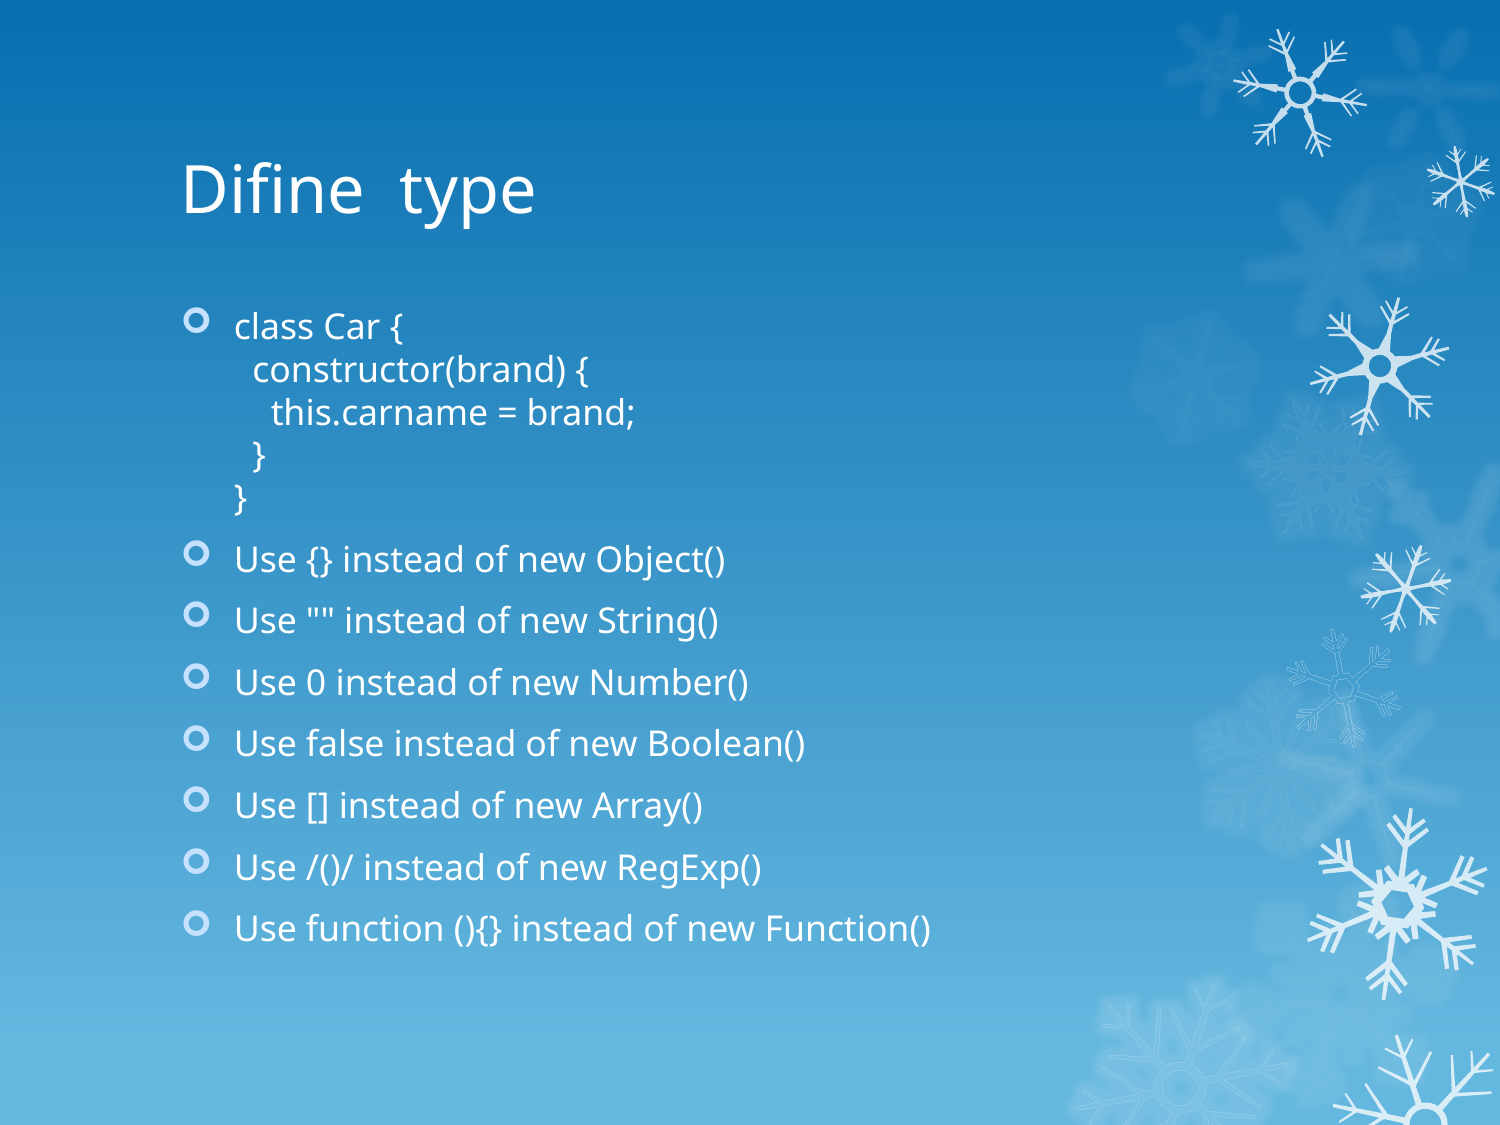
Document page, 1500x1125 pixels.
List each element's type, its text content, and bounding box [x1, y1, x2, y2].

list class Car { constructor(brand) { this.carname = brand; } } Use {} instead of new Object() Use "" instead of new String() Use 0 instead of new Number() Use false instead of new Boolean() Use [] instead of new Array() Use /()/ instead of new RegExp() Use function (){} instead of new Function() [165, 296, 1335, 962]
title Difine type [165, 110, 1335, 263]
